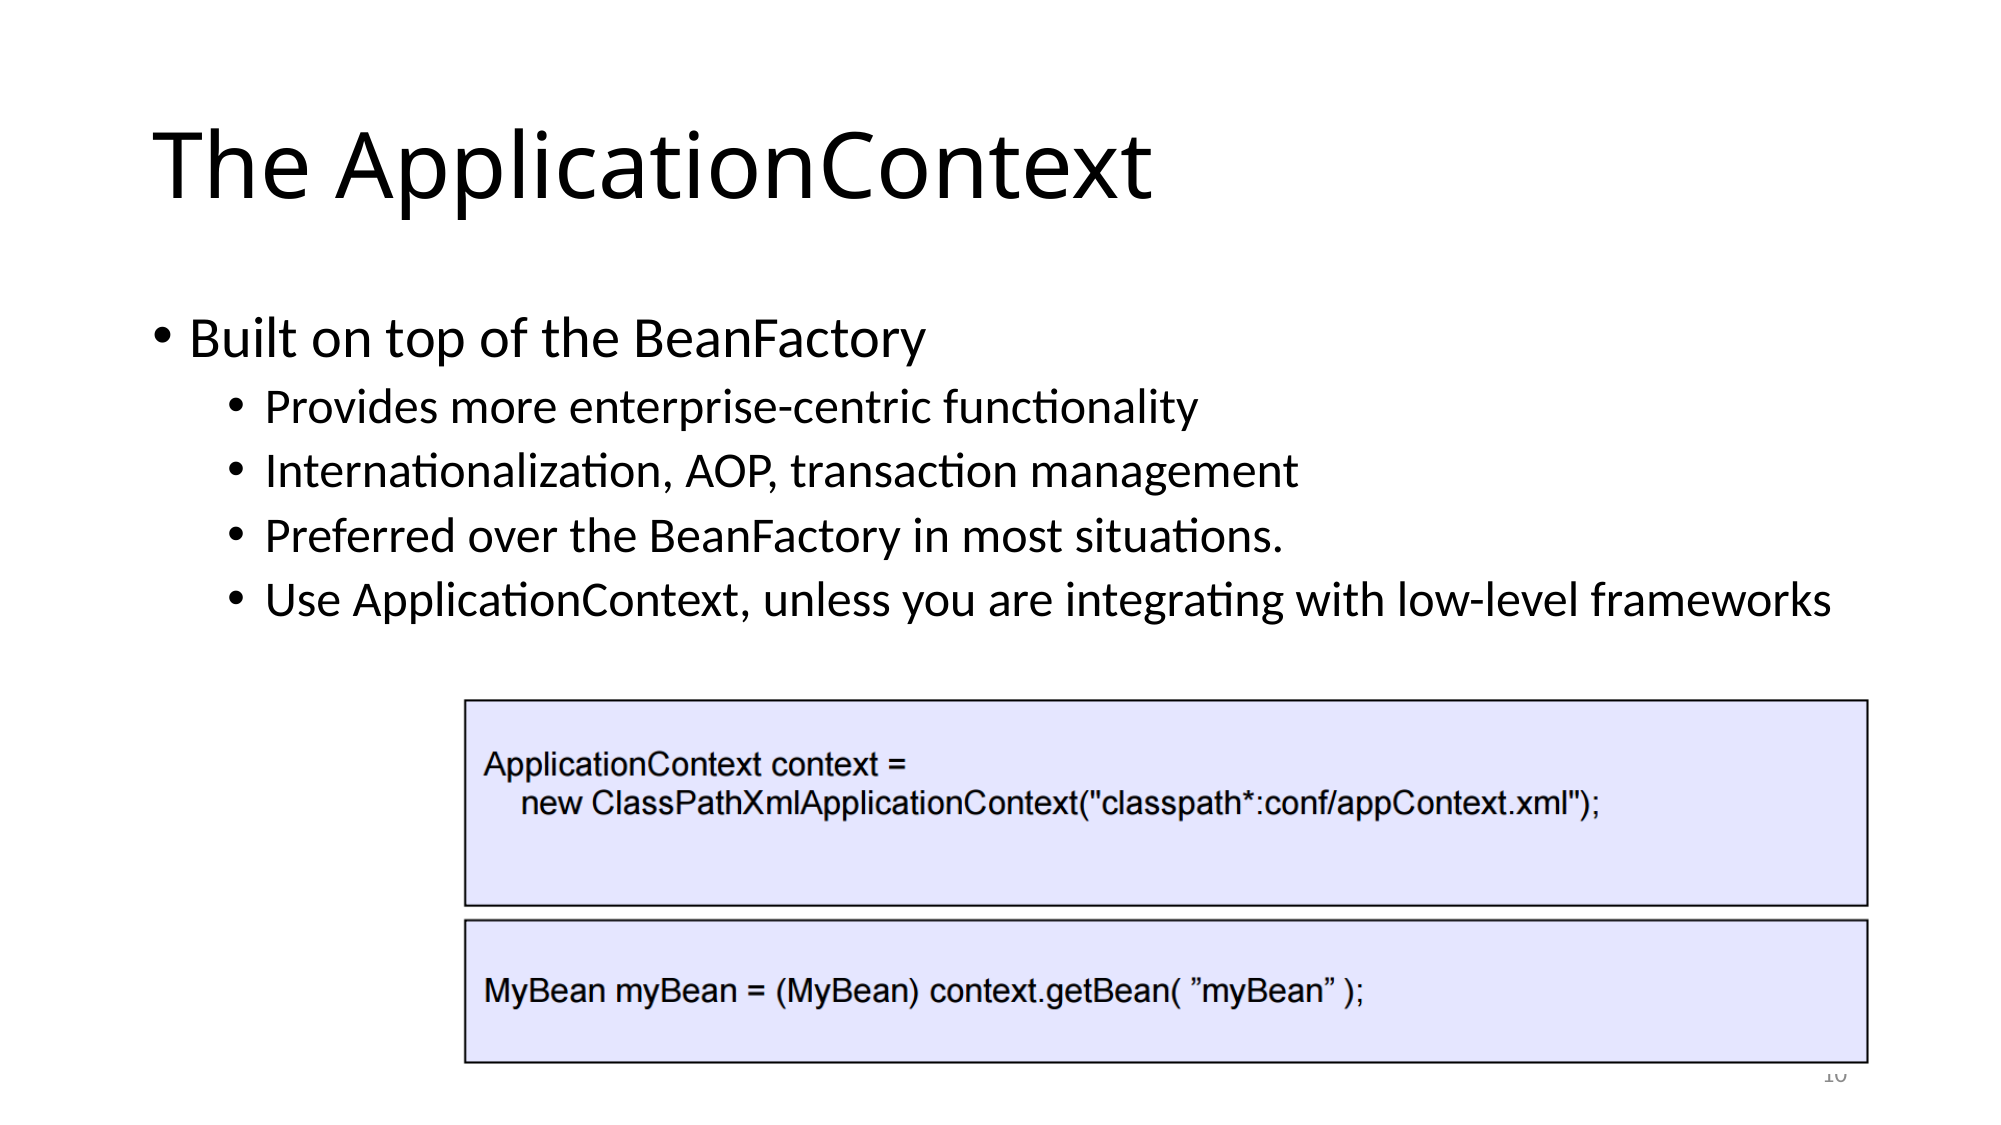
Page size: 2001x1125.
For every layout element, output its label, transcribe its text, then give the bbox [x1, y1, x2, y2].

slide_number 10 [1412, 1074, 1863, 1103]
picture [442, 690, 1879, 1074]
list Built on top of the BeanFactory Provides more enterprise-centric functionality Internationalization, AOP, transaction management Preferred over the BeanFactory in most situations. Use ApplicationContext, unless you are integrating with low-level frameworks [137, 299, 1863, 1014]
title The ApplicationContext [137, 59, 1863, 278]
